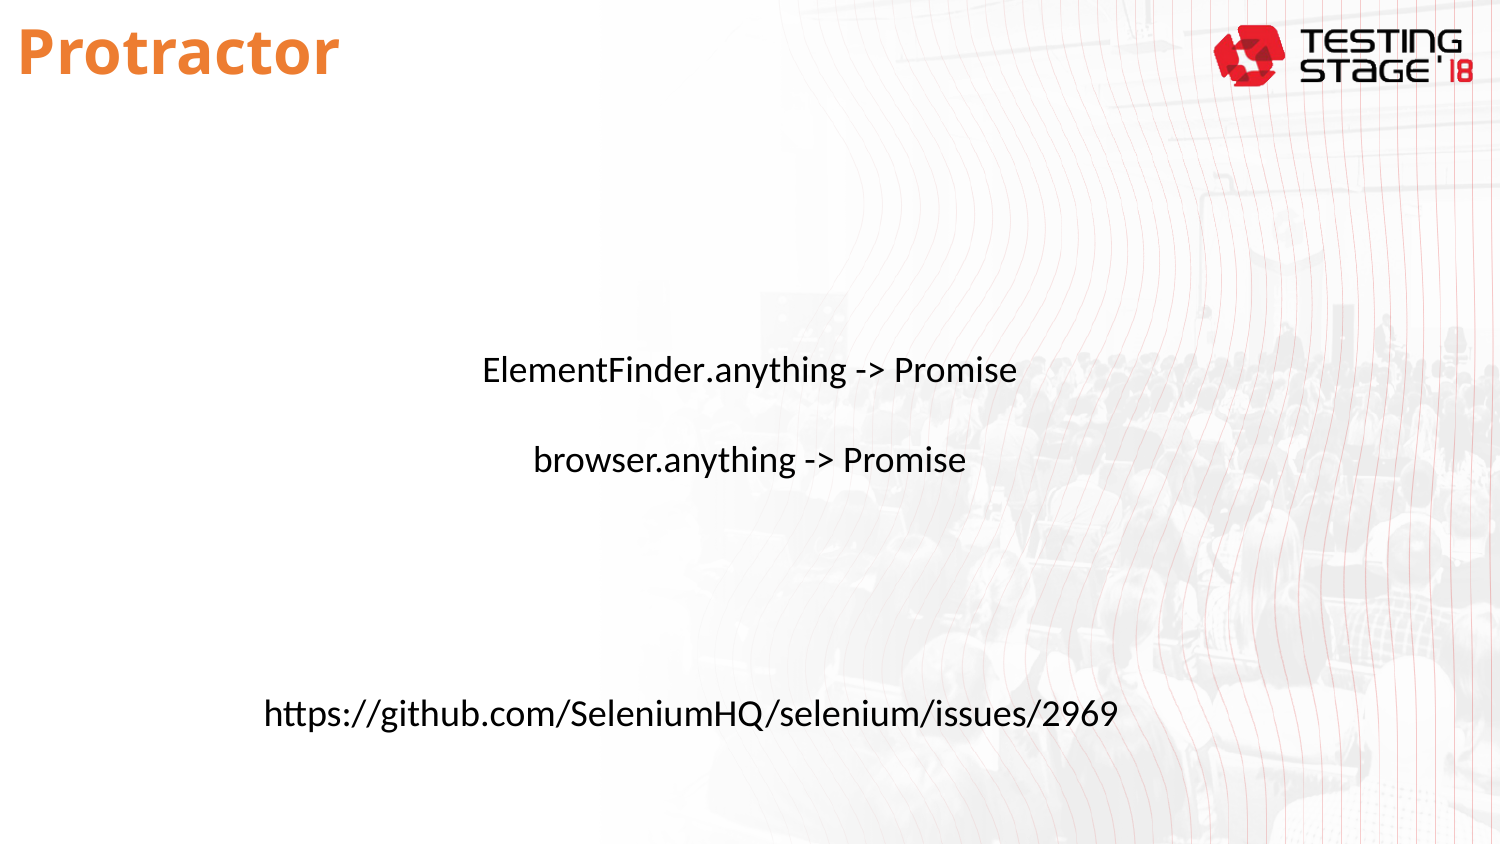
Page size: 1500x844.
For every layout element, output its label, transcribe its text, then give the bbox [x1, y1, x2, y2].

picture [1197, 0, 1500, 115]
text_box https://github.com/SeleniumHQ/selenium/issues/2969 [248, 681, 1253, 742]
text_box Protractor [1, 4, 1197, 95]
text_box ElementFinder.anything -> Promise browser.anything -> Promise [429, 337, 1071, 488]
